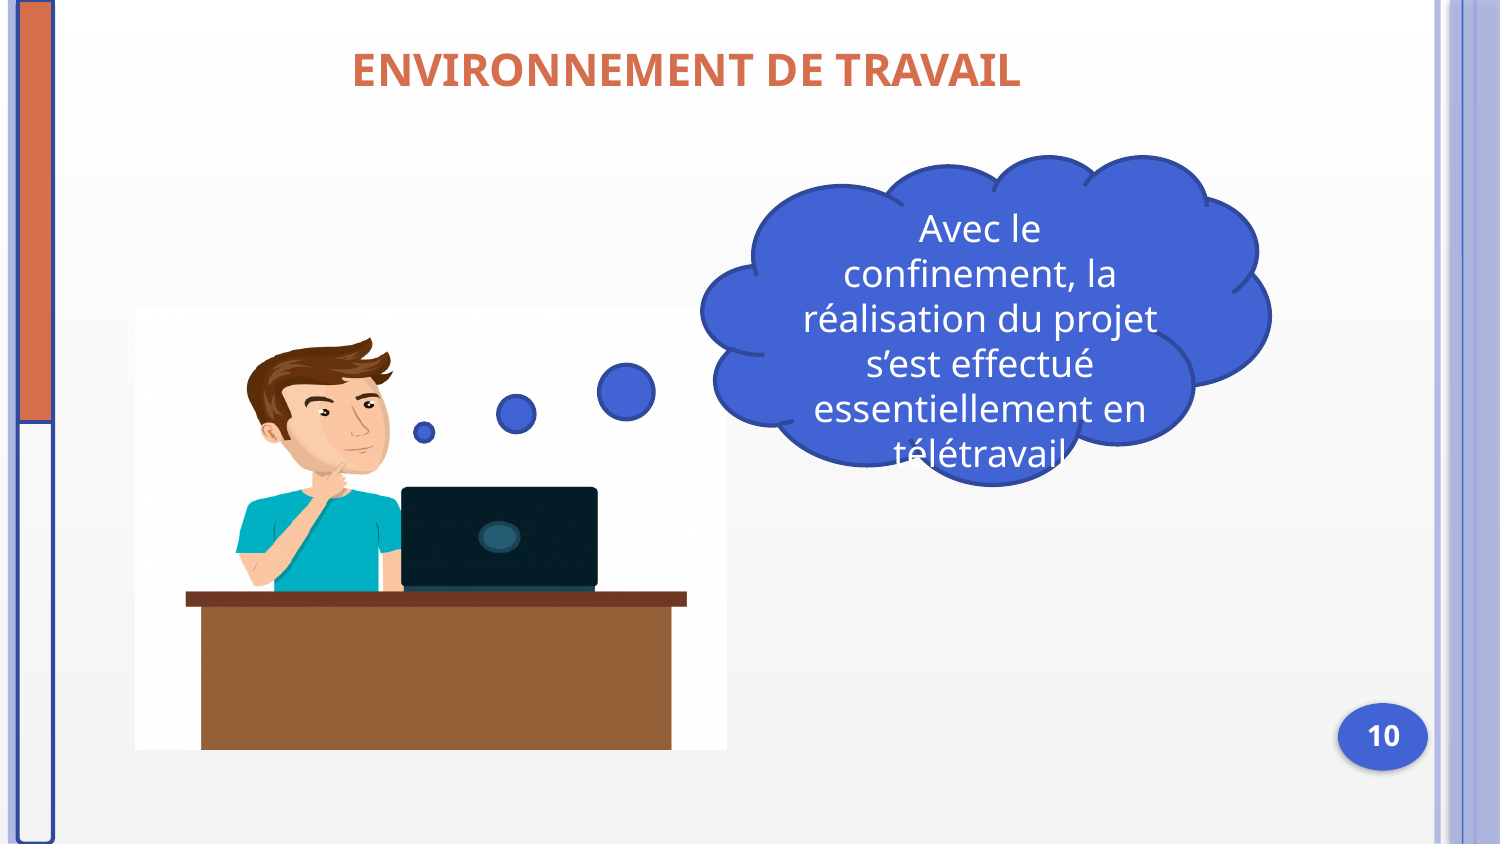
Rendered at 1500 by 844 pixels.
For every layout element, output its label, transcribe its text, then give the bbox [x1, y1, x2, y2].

picture [135, 306, 727, 750]
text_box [702, 155, 1270, 485]
slide_number 10 [1333, 705, 1434, 770]
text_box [17, 0, 54, 844]
title Environnement de travail [75, 33, 1300, 103]
